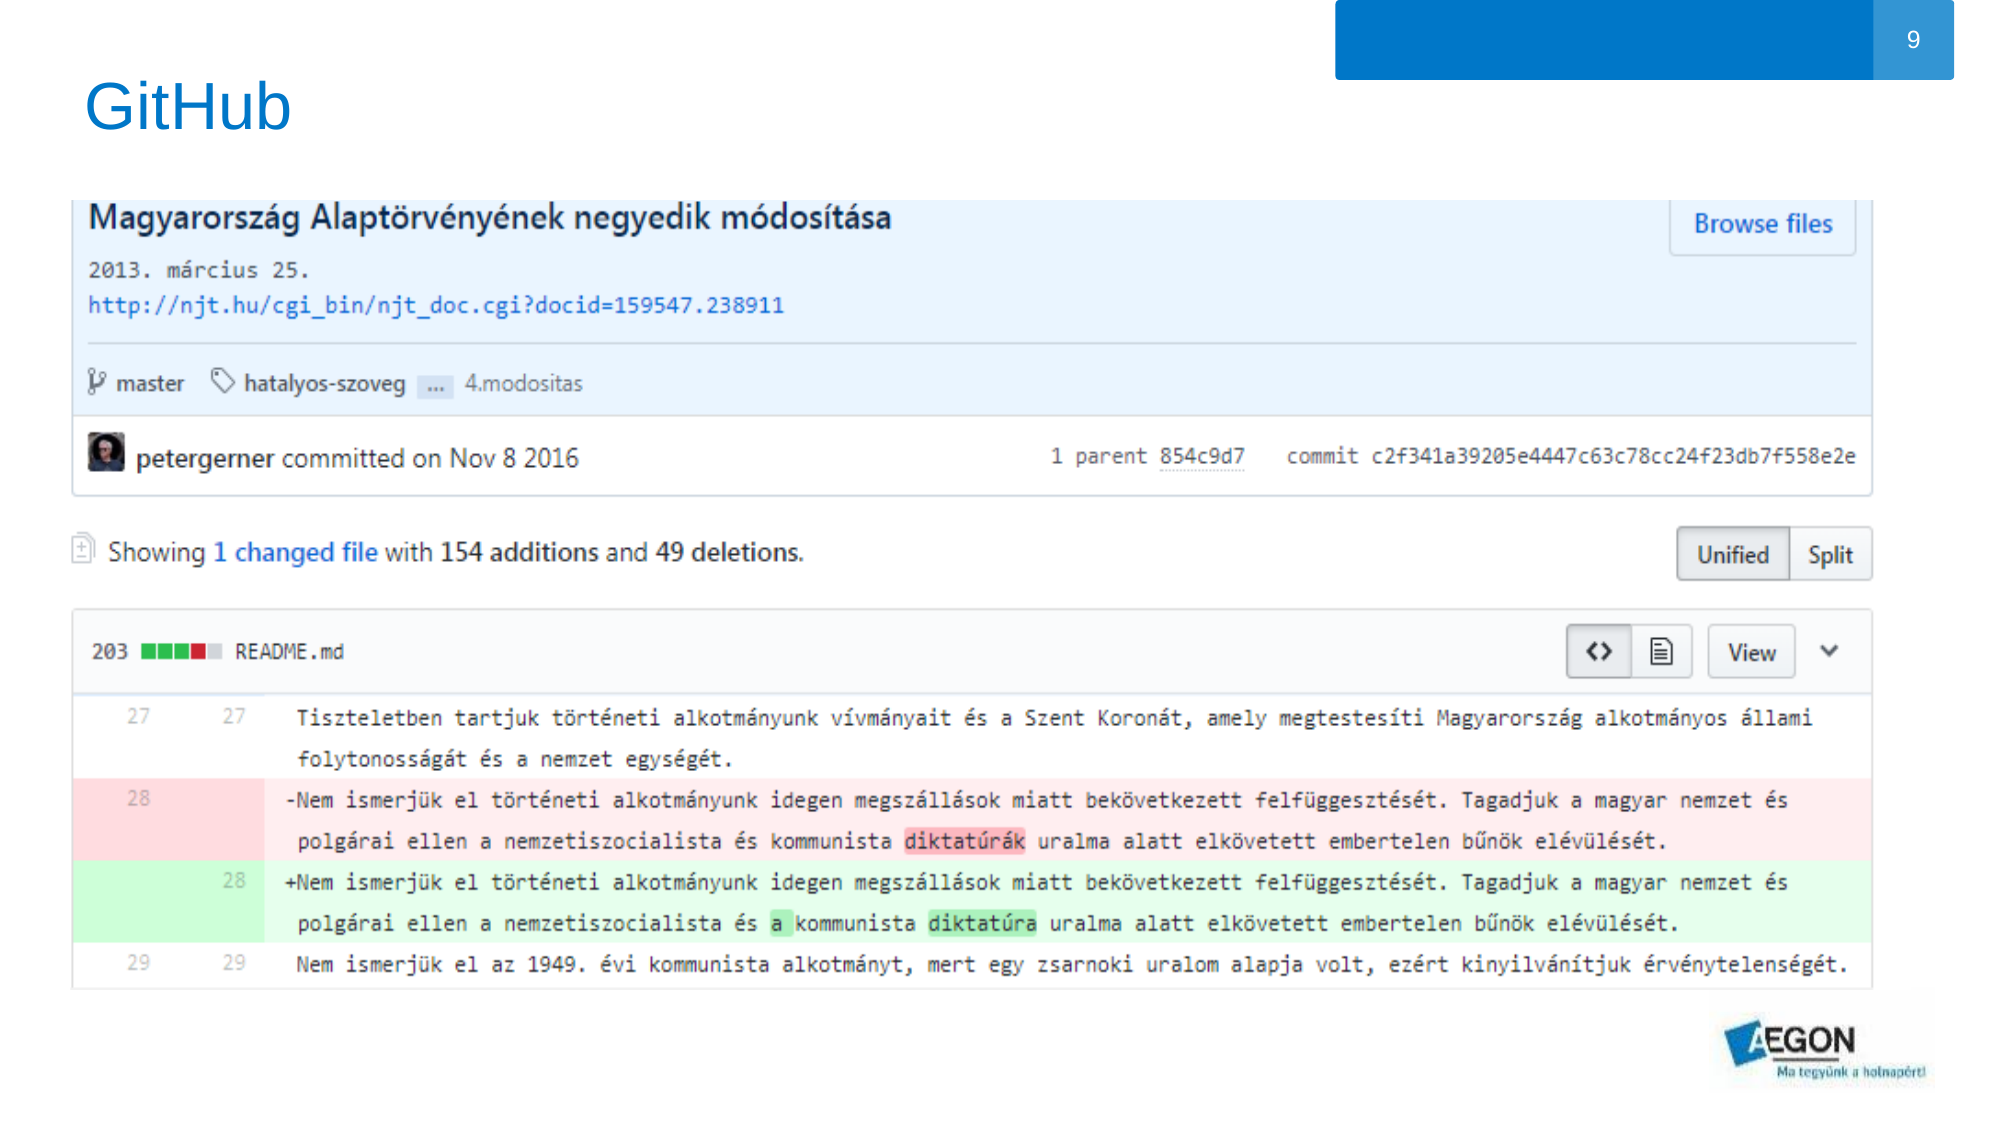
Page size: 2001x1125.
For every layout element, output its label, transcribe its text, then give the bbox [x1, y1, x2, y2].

title GitHub [70, 0, 1335, 151]
picture [70, 200, 1935, 1093]
